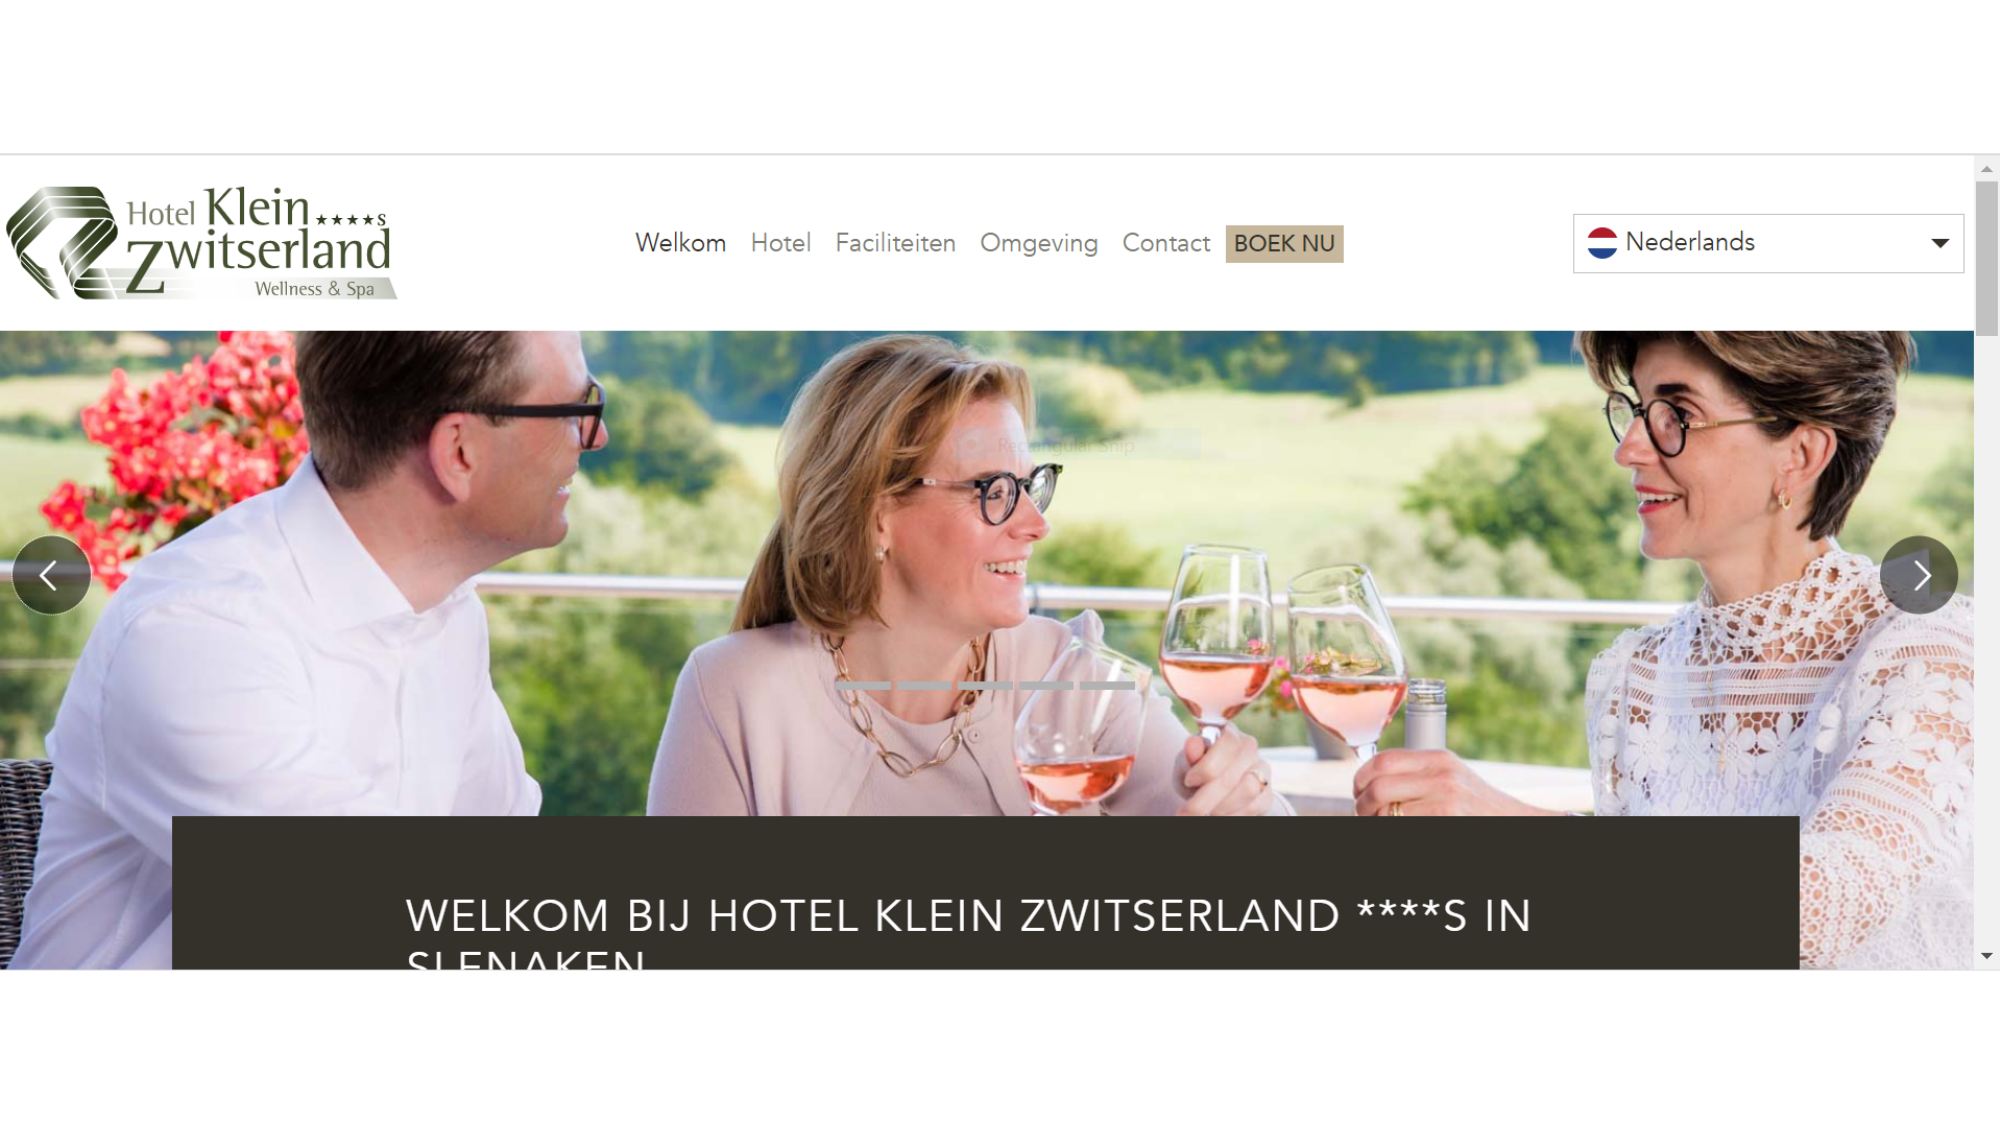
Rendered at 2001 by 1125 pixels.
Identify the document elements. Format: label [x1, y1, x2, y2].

picture [0, 146, 2000, 979]
